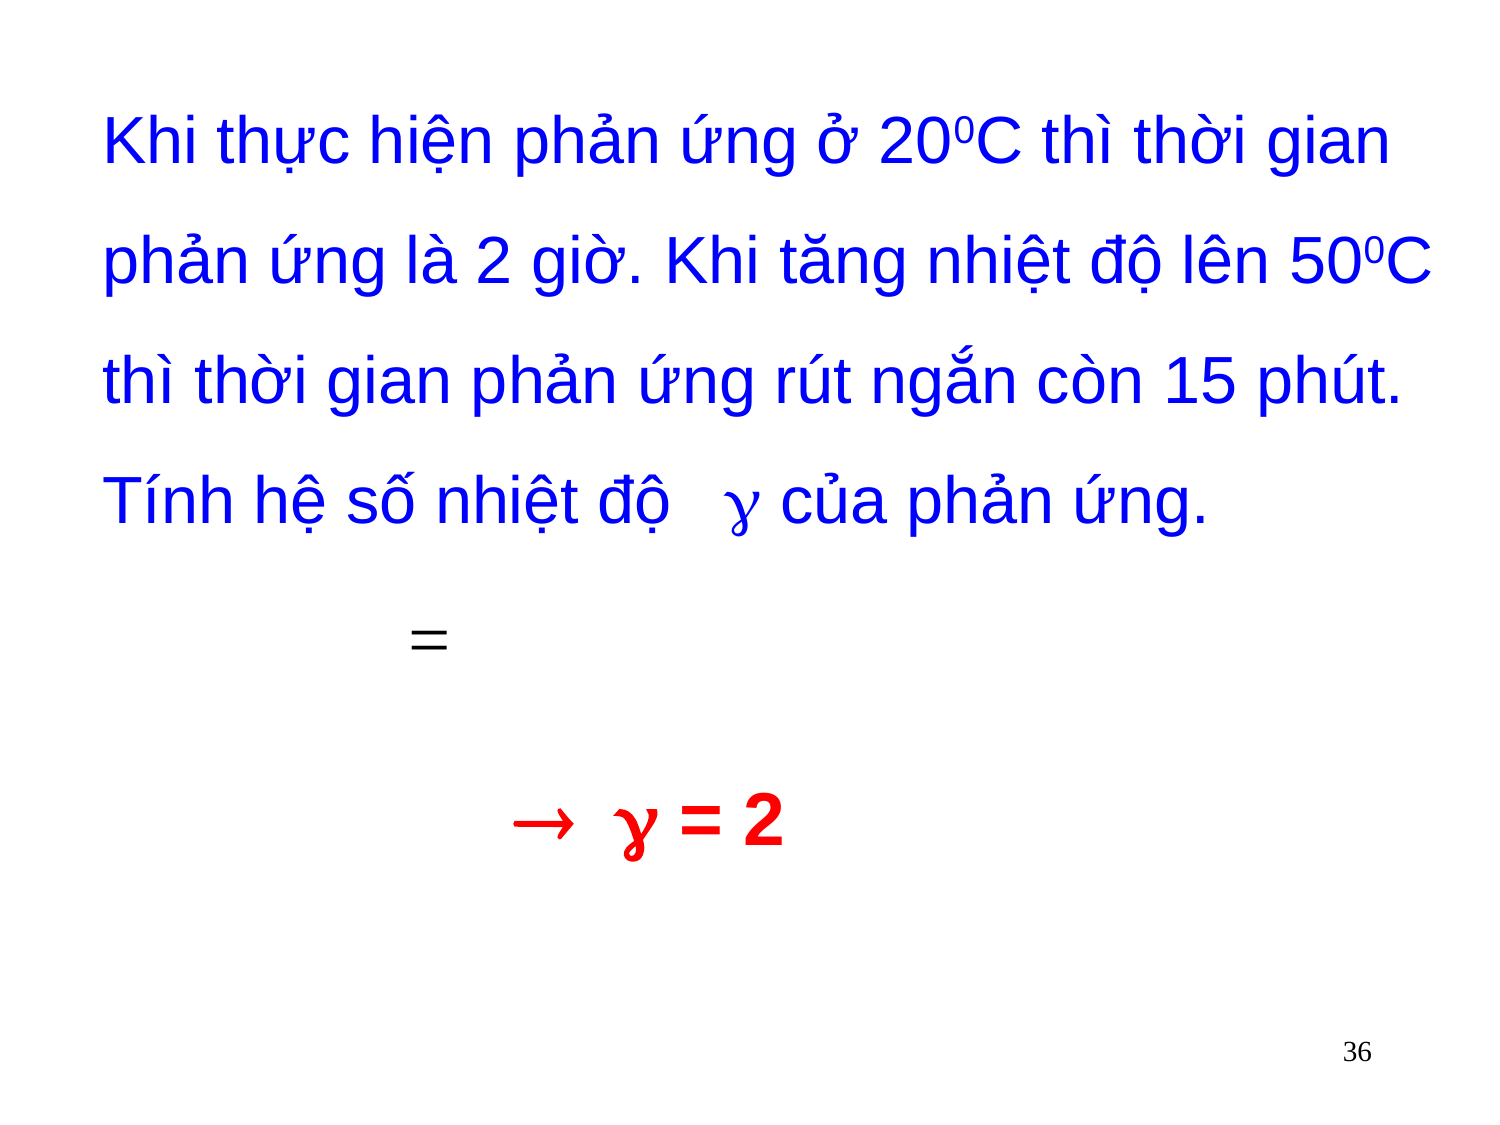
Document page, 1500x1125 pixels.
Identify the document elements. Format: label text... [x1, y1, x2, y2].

text_box Khi thực hiện phản ứng ở 200C thì thời gian phản ứng là 2 giờ. Khi tăng nhiệt độ lên 500C thì thời gian phản ứng rút ngắn còn 15 phút. Tính hệ số nhiệt độ  của phản ứng. [87, 49, 1475, 685]
slide_number 36 [1074, 1025, 1388, 1100]
